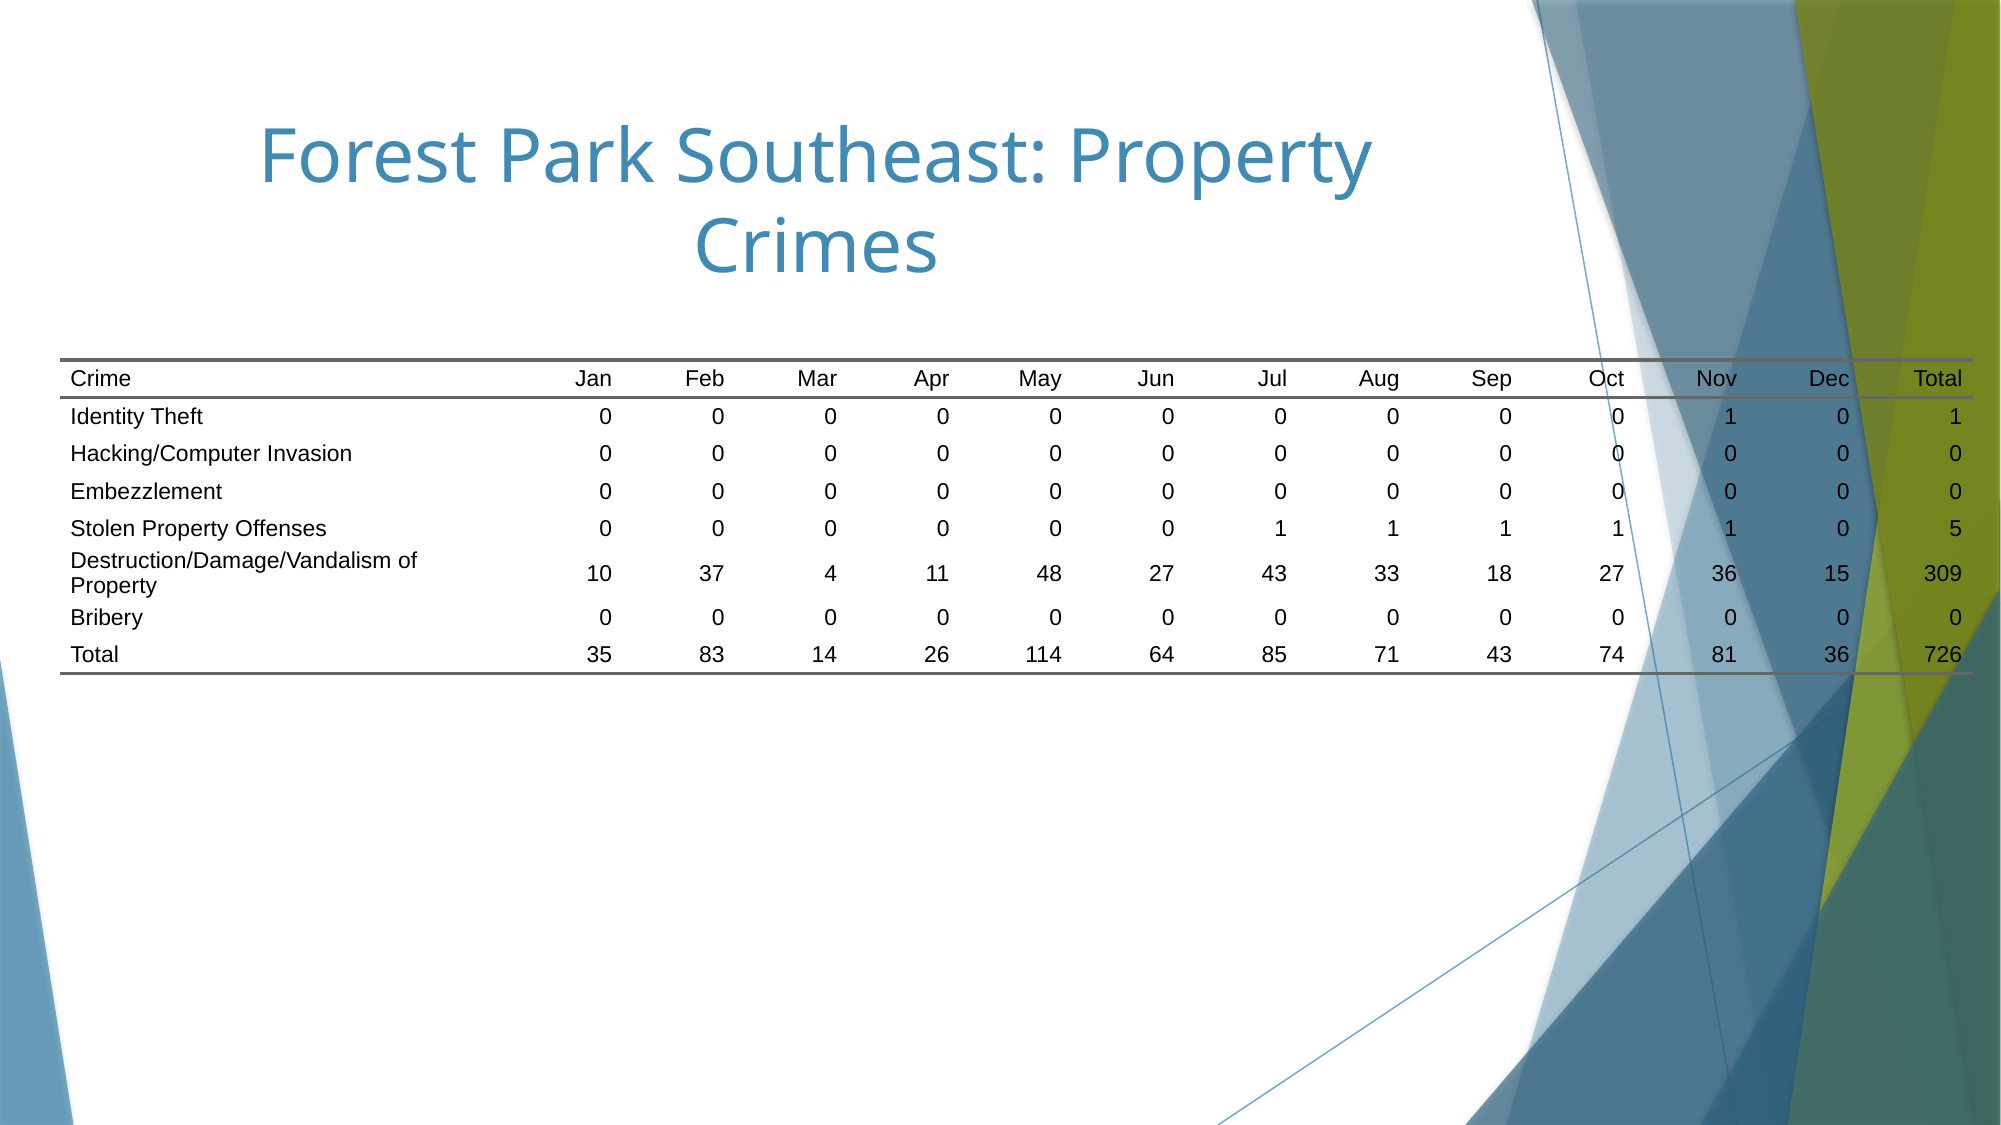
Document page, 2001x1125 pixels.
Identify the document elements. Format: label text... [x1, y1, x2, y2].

table_header Nov [1635, 362, 1748, 396]
table_cell 0 [510, 399, 623, 435]
table_cell 0 [1748, 435, 1860, 473]
table_header May [960, 362, 1073, 396]
table_cell 0 [623, 399, 735, 435]
table_header Jan [510, 362, 623, 396]
table_cell Bribery [60, 599, 510, 636]
table_cell 0 [1073, 473, 1185, 510]
table_cell 0 [735, 510, 848, 548]
table_cell 1 [1635, 510, 1748, 548]
table_cell 0 [1635, 599, 1748, 636]
table_header Apr [848, 362, 960, 396]
table_cell 5 [1860, 510, 1973, 548]
table_cell Embezzlement [60, 473, 510, 510]
table_cell 0 [1185, 435, 1298, 473]
table_cell 0 [735, 599, 848, 636]
table_cell 0 [848, 435, 960, 473]
table_cell 0 [1748, 399, 1860, 435]
table_cell 27 [1073, 548, 1185, 599]
table_cell 0 [623, 473, 735, 510]
table_cell 0 [960, 473, 1073, 510]
table_cell 0 [1523, 435, 1635, 473]
table_cell 14 [735, 636, 848, 672]
table_header Total [1860, 362, 1973, 396]
table_cell 0 [1298, 399, 1410, 435]
table_cell 43 [1185, 548, 1298, 599]
table_cell 1 [1860, 399, 1973, 435]
table_cell 71 [1298, 636, 1410, 672]
table_cell 0 [1185, 599, 1298, 636]
table_cell 0 [960, 435, 1073, 473]
table_cell 0 [623, 599, 735, 636]
table_cell 0 [1860, 473, 1973, 510]
table_cell Identity Theft [60, 399, 510, 435]
table_cell 0 [1635, 435, 1748, 473]
table_cell 81 [1635, 636, 1748, 672]
table_cell 309 [1860, 548, 1973, 599]
table_header Crime [60, 362, 510, 396]
table_cell 0 [1523, 599, 1635, 636]
table_cell 726 [1860, 636, 1973, 672]
table_cell 27 [1523, 548, 1635, 599]
table_cell 0 [510, 435, 623, 473]
table_cell 0 [1748, 473, 1860, 510]
table_header Jul [1185, 362, 1298, 396]
table_cell 0 [960, 510, 1073, 548]
table_cell 0 [1073, 510, 1185, 548]
table_cell 0 [1298, 599, 1410, 636]
table_cell 33 [1298, 548, 1410, 599]
table_cell 0 [510, 599, 623, 636]
table_header Aug [1298, 362, 1410, 396]
table_cell 0 [848, 473, 960, 510]
table_cell 0 [848, 399, 960, 435]
table_cell 83 [623, 636, 735, 672]
table_cell 26 [848, 636, 960, 672]
table_cell 0 [510, 510, 623, 548]
table_cell 0 [1860, 435, 1973, 473]
table_cell 0 [1523, 399, 1635, 435]
table_header Feb [623, 362, 735, 396]
table_cell 0 [1635, 473, 1748, 510]
table_cell 1 [1298, 510, 1410, 548]
table_cell 114 [960, 636, 1073, 672]
table_cell Hacking/Computer Invasion [60, 435, 510, 473]
table_cell 0 [1185, 399, 1298, 435]
table_cell 36 [1635, 548, 1748, 599]
table_cell 0 [1410, 473, 1523, 510]
table_cell 0 [848, 599, 960, 636]
table_cell 0 [960, 399, 1073, 435]
table_cell 0 [623, 435, 735, 473]
table_cell Total [60, 636, 510, 672]
table_cell 0 [1748, 510, 1860, 548]
table_cell 0 [1073, 599, 1185, 636]
table_cell 0 [1410, 399, 1523, 435]
table_cell 18 [1410, 548, 1523, 599]
table_cell 0 [623, 510, 735, 548]
table_cell 0 [1298, 435, 1410, 473]
table_cell 35 [510, 636, 623, 672]
table_cell 43 [1410, 636, 1523, 672]
table_header Dec [1748, 362, 1860, 396]
table_cell 0 [1410, 435, 1523, 473]
title Forest Park Southeast: Property Crimes [111, 99, 1522, 317]
table_cell 4 [735, 548, 848, 599]
table_header Sep [1410, 362, 1523, 396]
table_cell 85 [1185, 636, 1298, 672]
table_cell 0 [735, 473, 848, 510]
table_cell 0 [960, 599, 1073, 636]
table_cell 0 [1410, 599, 1523, 636]
table_cell 0 [848, 510, 960, 548]
table_cell 64 [1073, 636, 1185, 672]
table_header Oct [1523, 362, 1635, 396]
table_cell 1 [1635, 399, 1748, 435]
table_cell 0 [1523, 473, 1635, 510]
table_cell 36 [1748, 636, 1860, 672]
table_cell 15 [1748, 548, 1860, 599]
table_cell 1 [1523, 510, 1635, 548]
table_cell 0 [510, 473, 623, 510]
table_cell 10 [510, 548, 623, 599]
table_header Jun [1073, 362, 1185, 396]
table_cell 37 [623, 548, 735, 599]
table_cell Stolen Property Offenses [60, 510, 510, 548]
table_cell 0 [1073, 399, 1185, 435]
table_cell 11 [848, 548, 960, 599]
table_cell 0 [1860, 599, 1973, 636]
table_cell Destruction/Damage/Vandalism of Property [60, 548, 510, 599]
table_cell 48 [960, 548, 1073, 599]
table_cell 0 [1748, 599, 1860, 636]
table_cell 0 [735, 399, 848, 435]
table_header Mar [735, 362, 848, 396]
table_cell 1 [1185, 510, 1298, 548]
table_cell 0 [1298, 473, 1410, 510]
table_cell 0 [735, 435, 848, 473]
table_cell 74 [1523, 636, 1635, 672]
table_cell 0 [1185, 473, 1298, 510]
table_cell 1 [1410, 510, 1523, 548]
table_cell 0 [1073, 435, 1185, 473]
